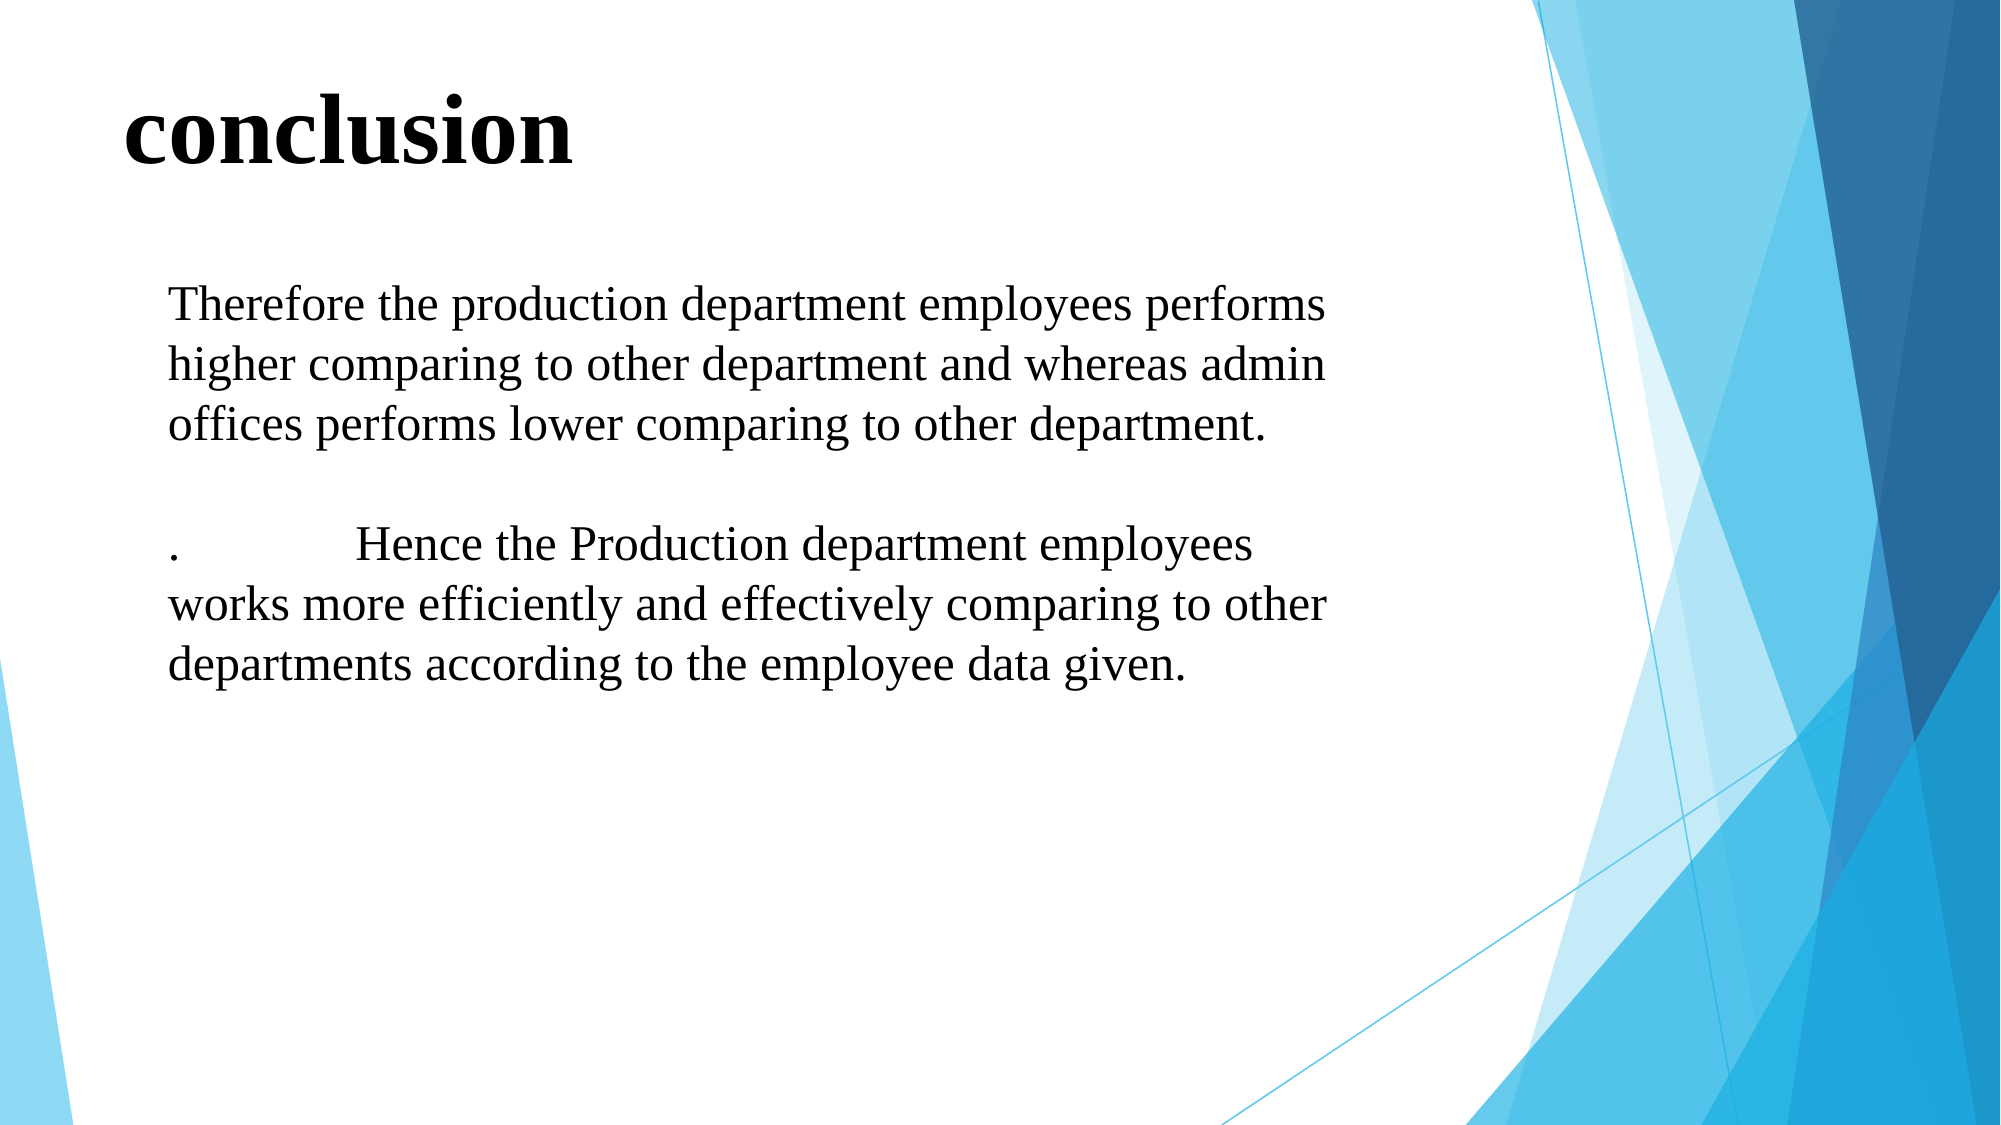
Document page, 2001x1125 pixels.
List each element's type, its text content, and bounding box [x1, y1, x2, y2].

title conclusion [123, 63, 1877, 188]
title Therefore the production department employees performs higher comparing to other department and whereas admin offices performs lower comparing to other department. . Hence the Production department employees works more efficiently and effectively comparing to other departments according to the employee data given. [167, 270, 1372, 695]
